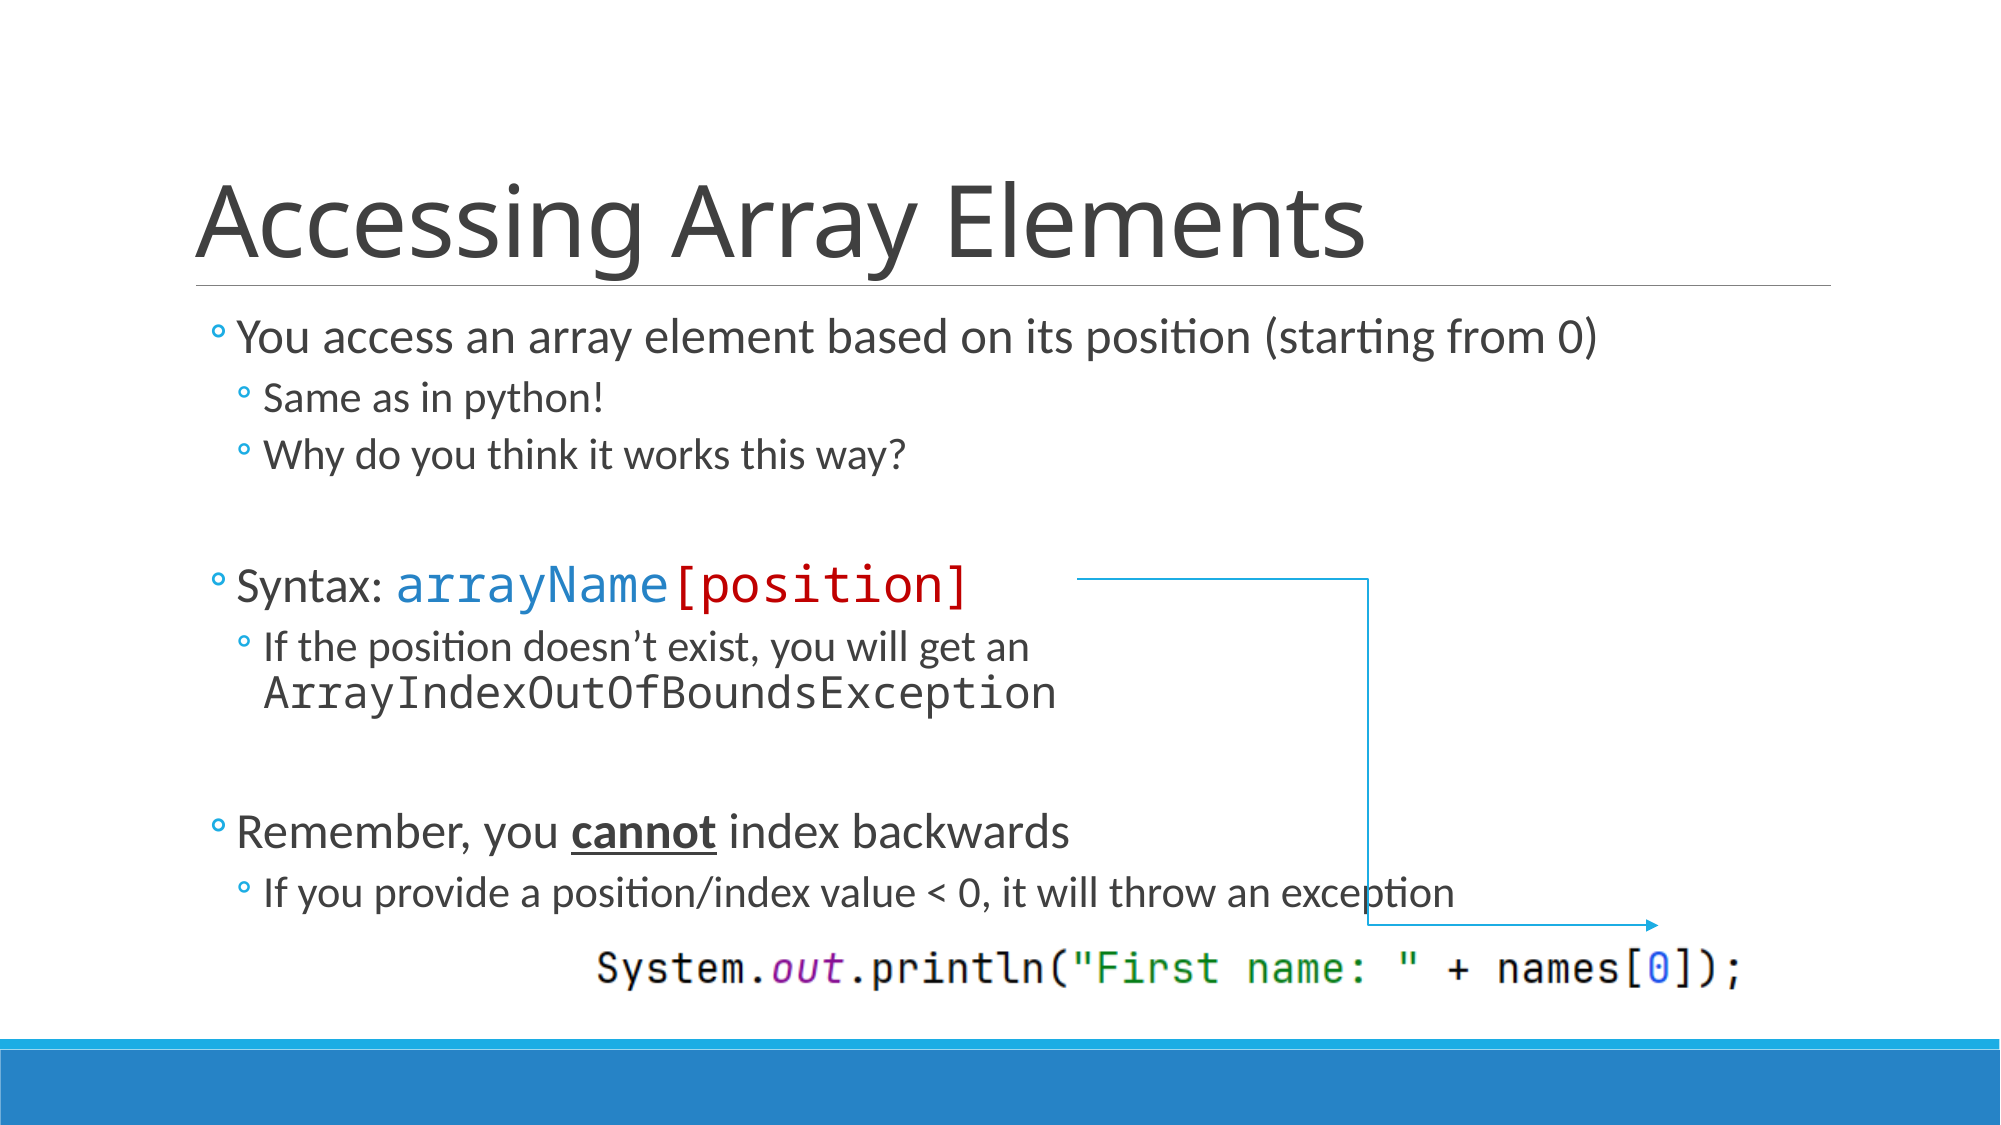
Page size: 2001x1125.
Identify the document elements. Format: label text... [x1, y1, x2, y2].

list You access an array element based on its position (starting from 0) Same as in python! Why do you think it works this way? Syntax: arrayName[position] If the position doesn’t exist, you will get an ArrayIndexOutOfBoundsException Remember, you cannot index backwards If you provide a position/index value < 0, it will throw an exception [180, 302, 1830, 926]
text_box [1076, 578, 1659, 926]
title Accessing Array Elements [180, 47, 1830, 285]
picture [569, 924, 1754, 1011]
